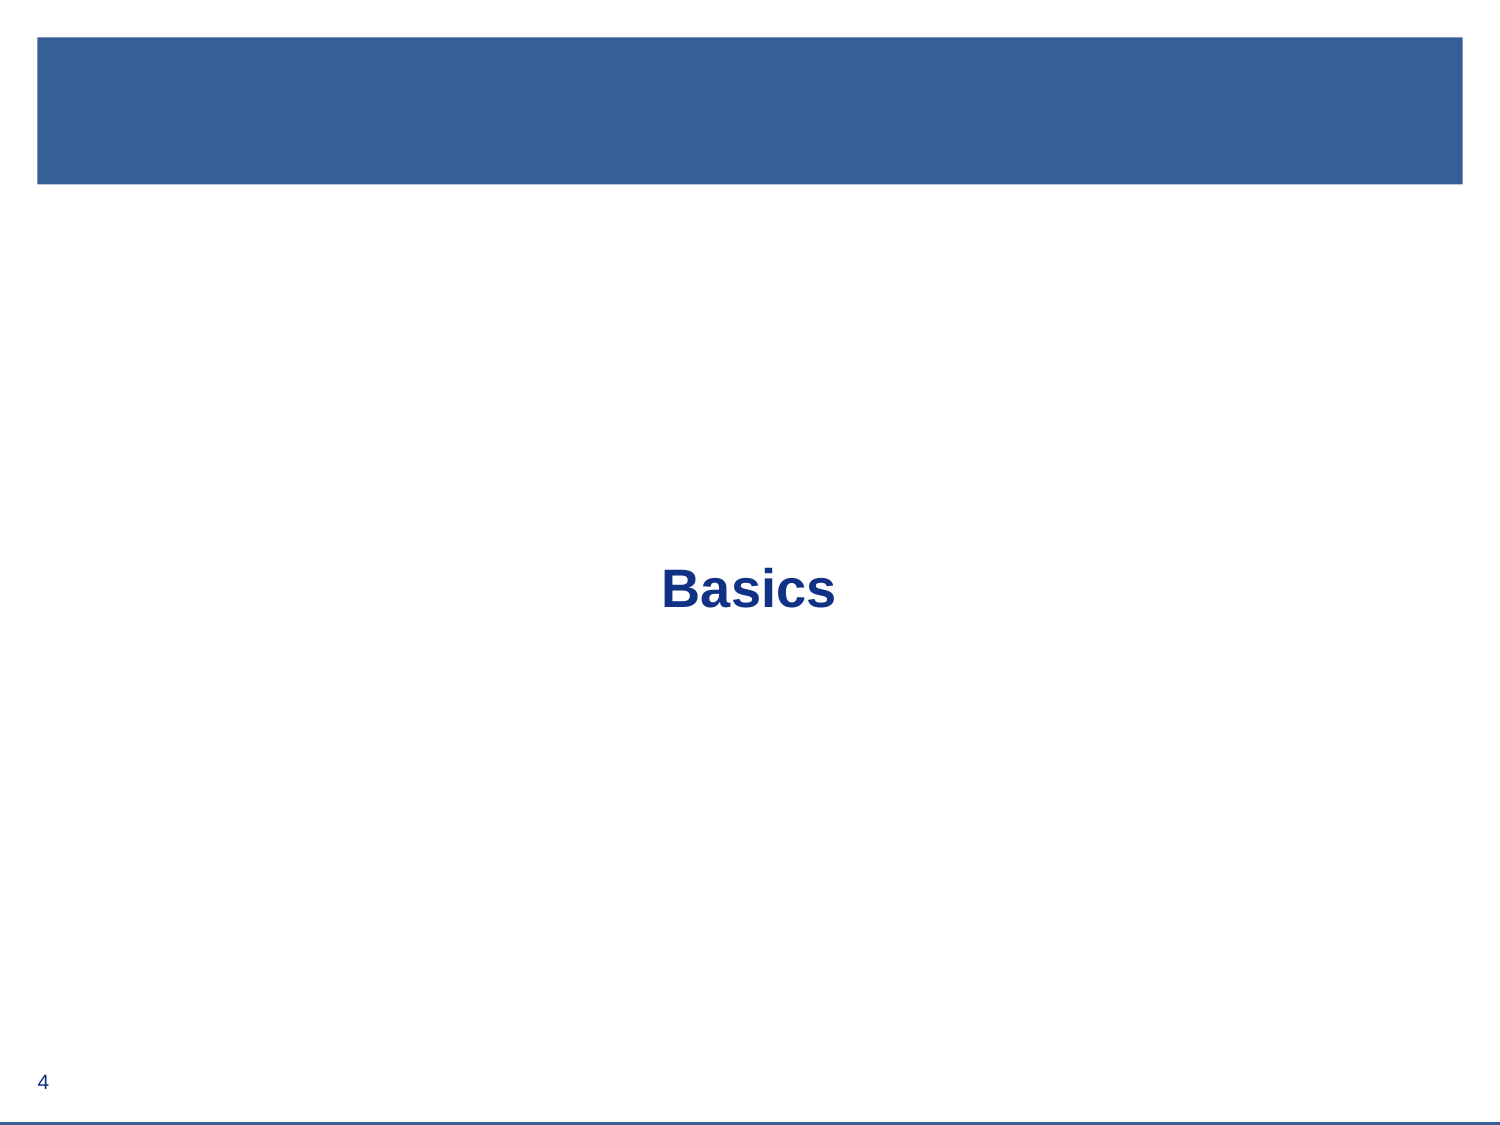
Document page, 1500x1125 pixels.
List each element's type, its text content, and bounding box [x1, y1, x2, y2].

slide_number 4 [37, 1068, 88, 1120]
text_box Basics [377, 491, 1122, 681]
